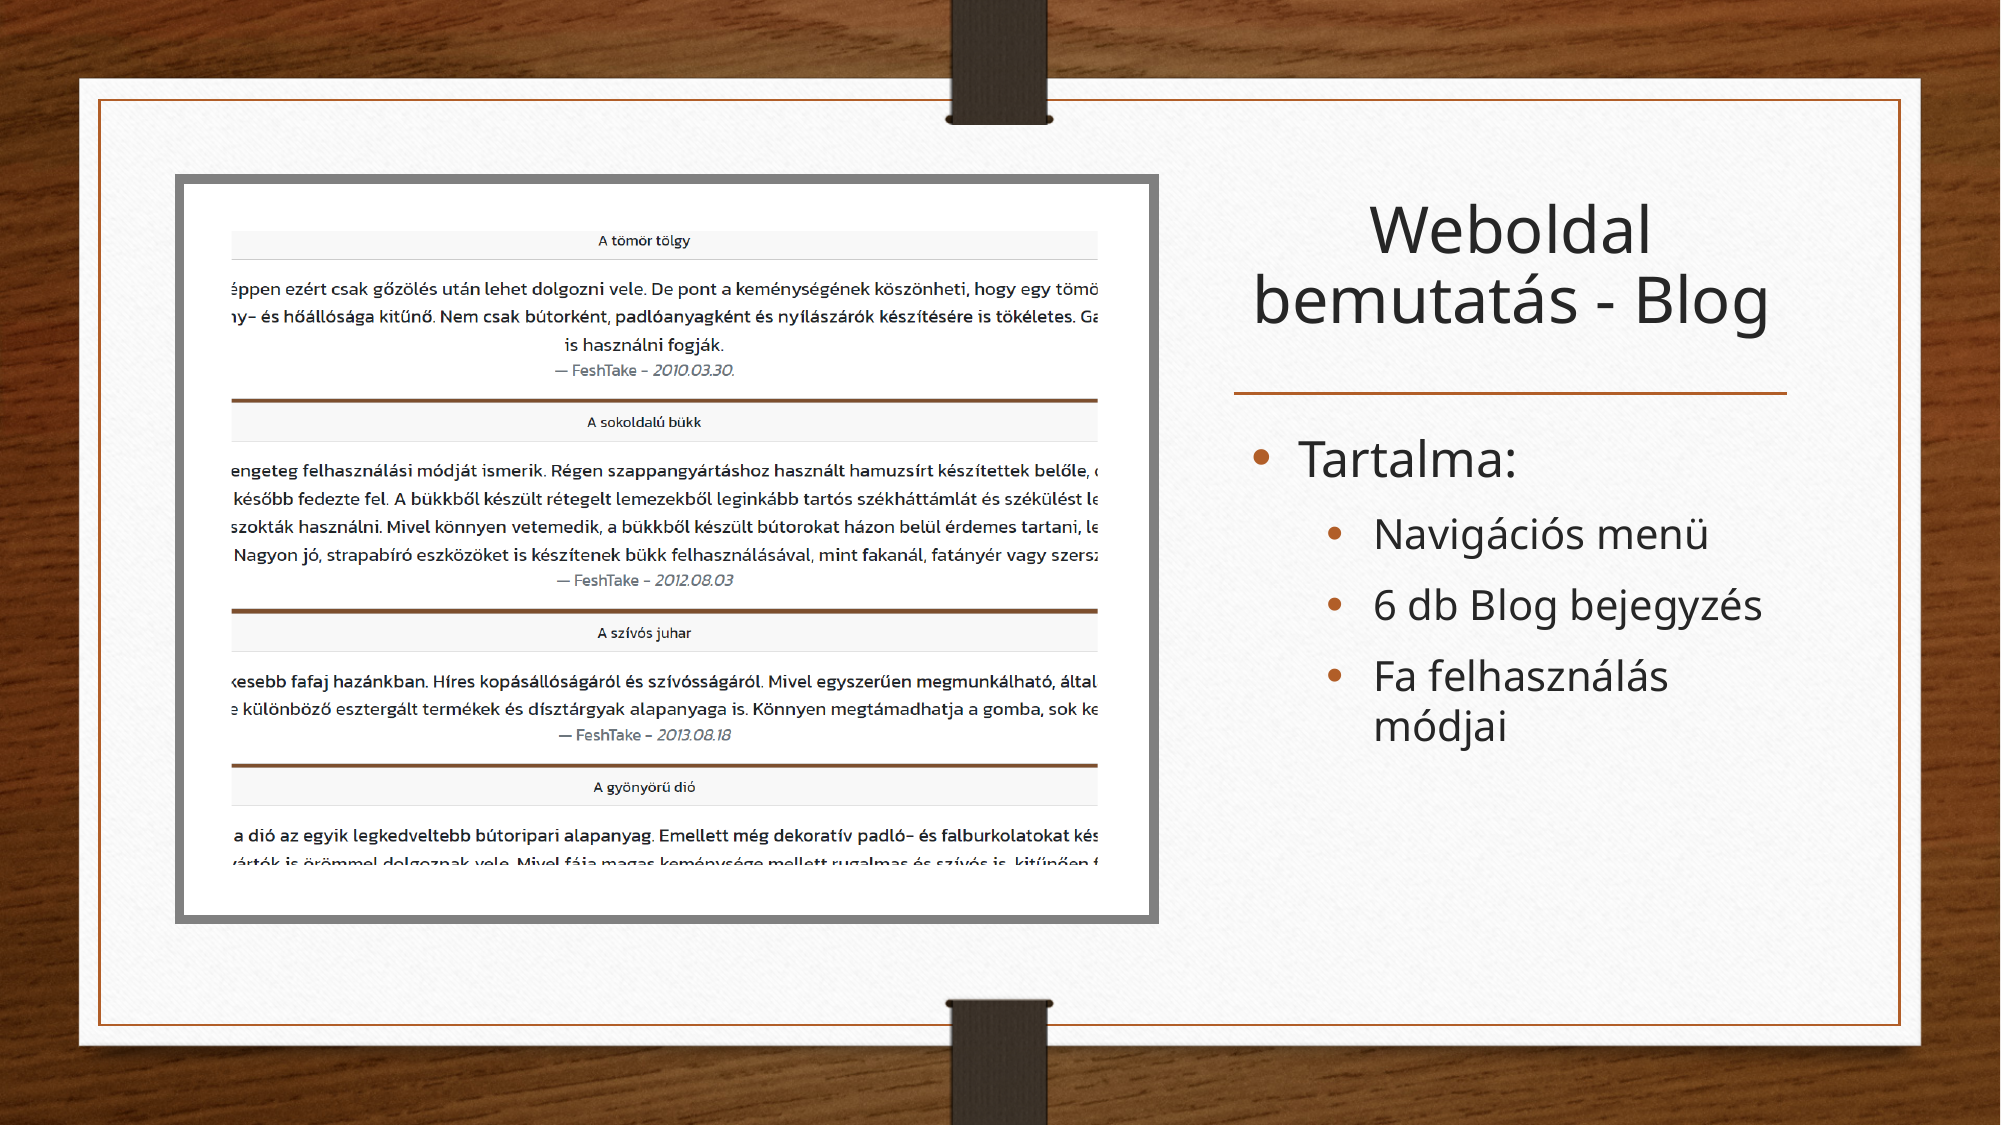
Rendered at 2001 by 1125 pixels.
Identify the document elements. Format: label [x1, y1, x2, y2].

list [231, 231, 1098, 865]
text_box [0, 0, 2000, 1125]
